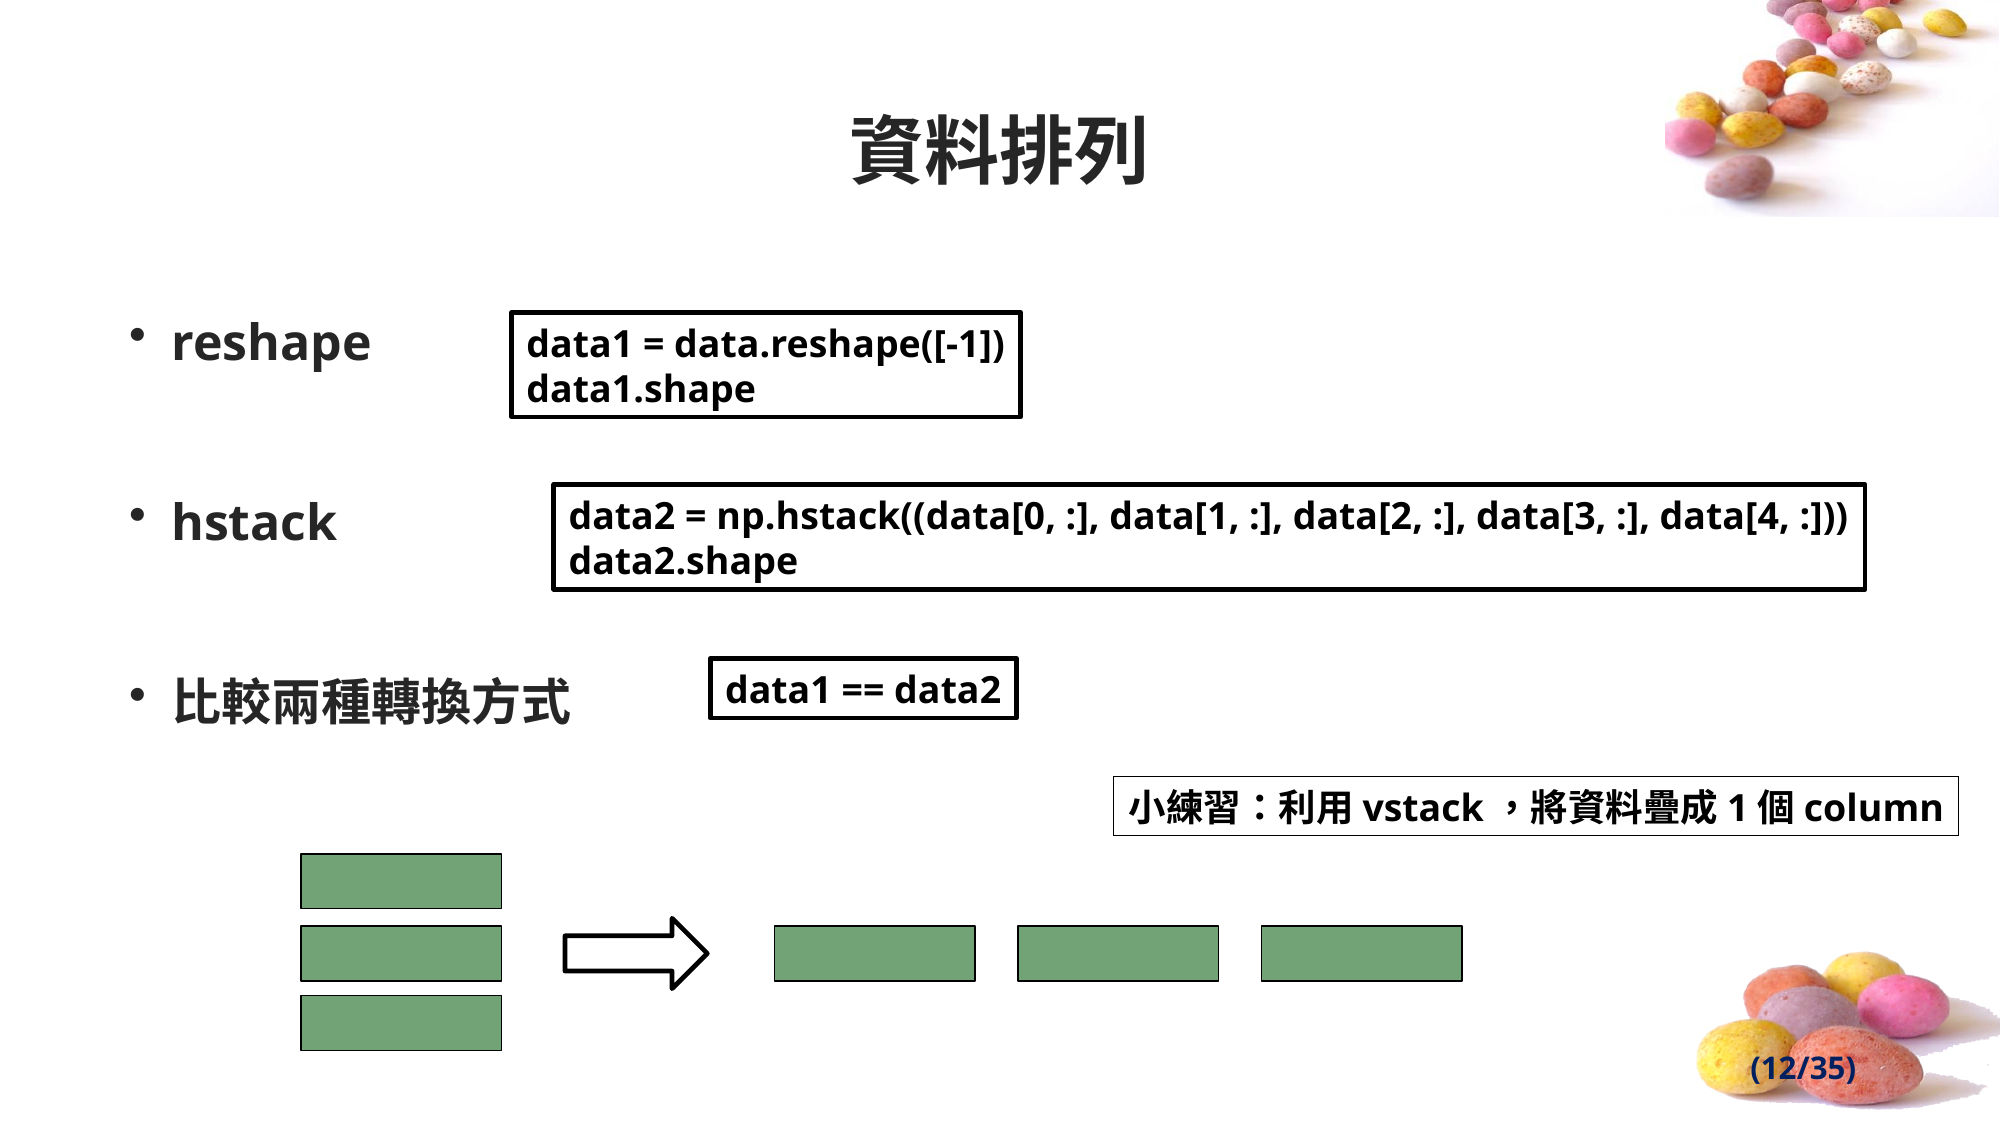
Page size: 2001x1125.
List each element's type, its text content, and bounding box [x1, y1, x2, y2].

text_box [301, 853, 502, 909]
text_box data1 = data.reshape([-1]) data1.shape [511, 312, 1021, 417]
text_box [564, 918, 708, 989]
text_box [301, 995, 502, 1051]
text_box [301, 926, 502, 981]
text_box [1261, 926, 1462, 981]
text_box [1017, 926, 1219, 981]
picture [1666, 944, 2000, 1125]
list reshape hstack 比較兩種轉換方式 [113, 272, 1886, 1001]
text_box data1 == data2 [710, 658, 1017, 719]
title 資料排列 [113, 54, 1886, 243]
text_box 小練習：利用vstack，將資料疊成1個column [1113, 776, 1959, 836]
text_box [774, 926, 975, 981]
picture [1665, 0, 1999, 217]
text_box data2 = np.hstack((data[0, :], data[1, :], data[2, :], data[3, :], data[4, :])) data2.shape [553, 484, 1866, 590]
